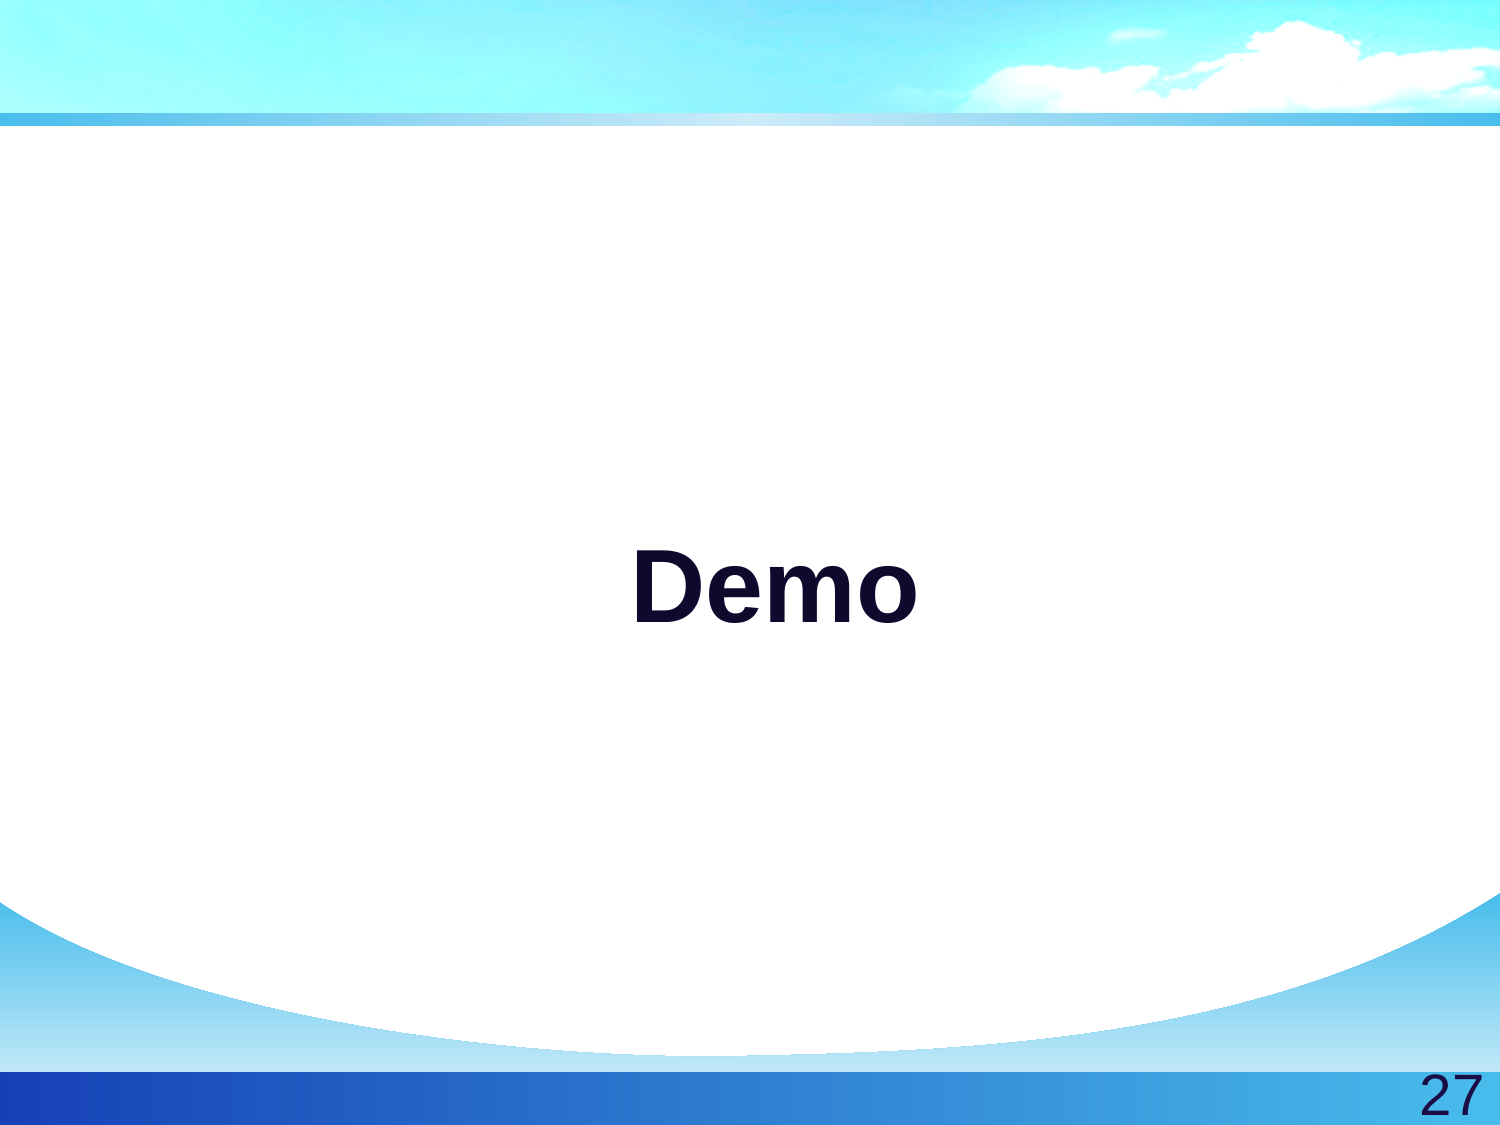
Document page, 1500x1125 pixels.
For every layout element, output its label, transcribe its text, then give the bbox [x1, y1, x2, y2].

slide_number 27 [1400, 1050, 1500, 1125]
picture [0, 0, 1500, 114]
title Demo [99, 487, 1450, 675]
